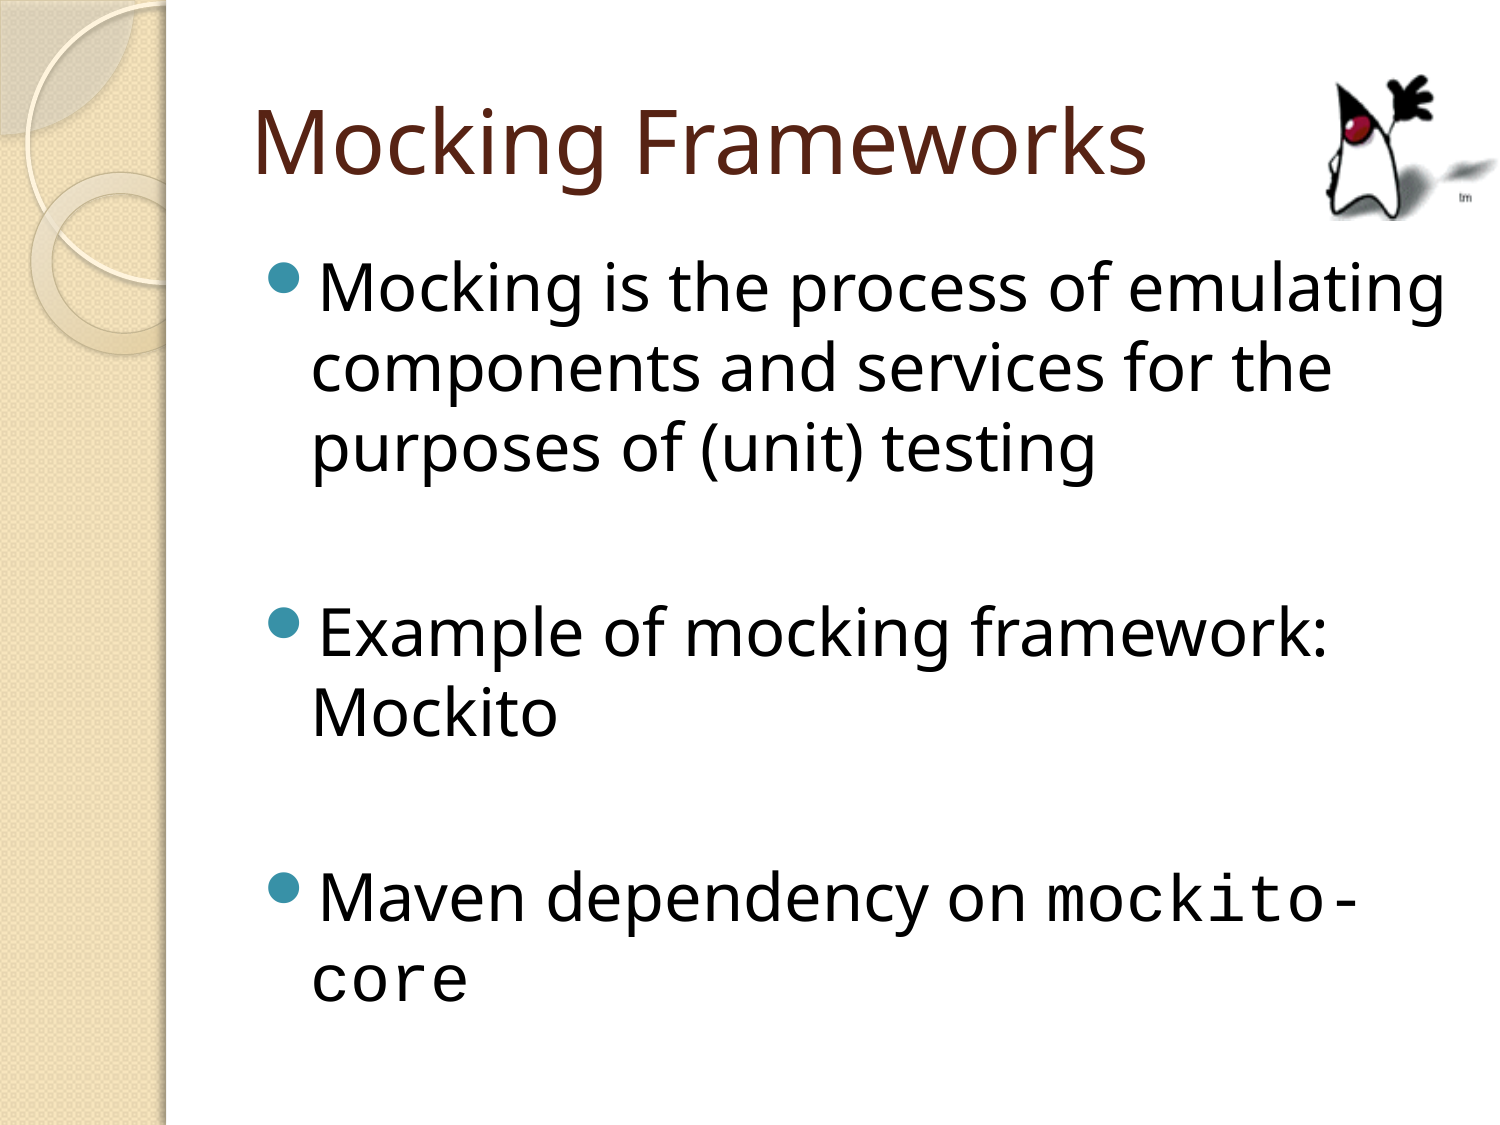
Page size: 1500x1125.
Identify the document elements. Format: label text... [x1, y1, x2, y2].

picture [1325, 74, 1500, 221]
list Mocking is the process of emulating components and services for the purposes of (unit) testing Example of mocking framework: Mockito Maven dependency on mockito-core [235, 237, 1466, 1025]
title Mocking Frameworks [235, 45, 1313, 233]
